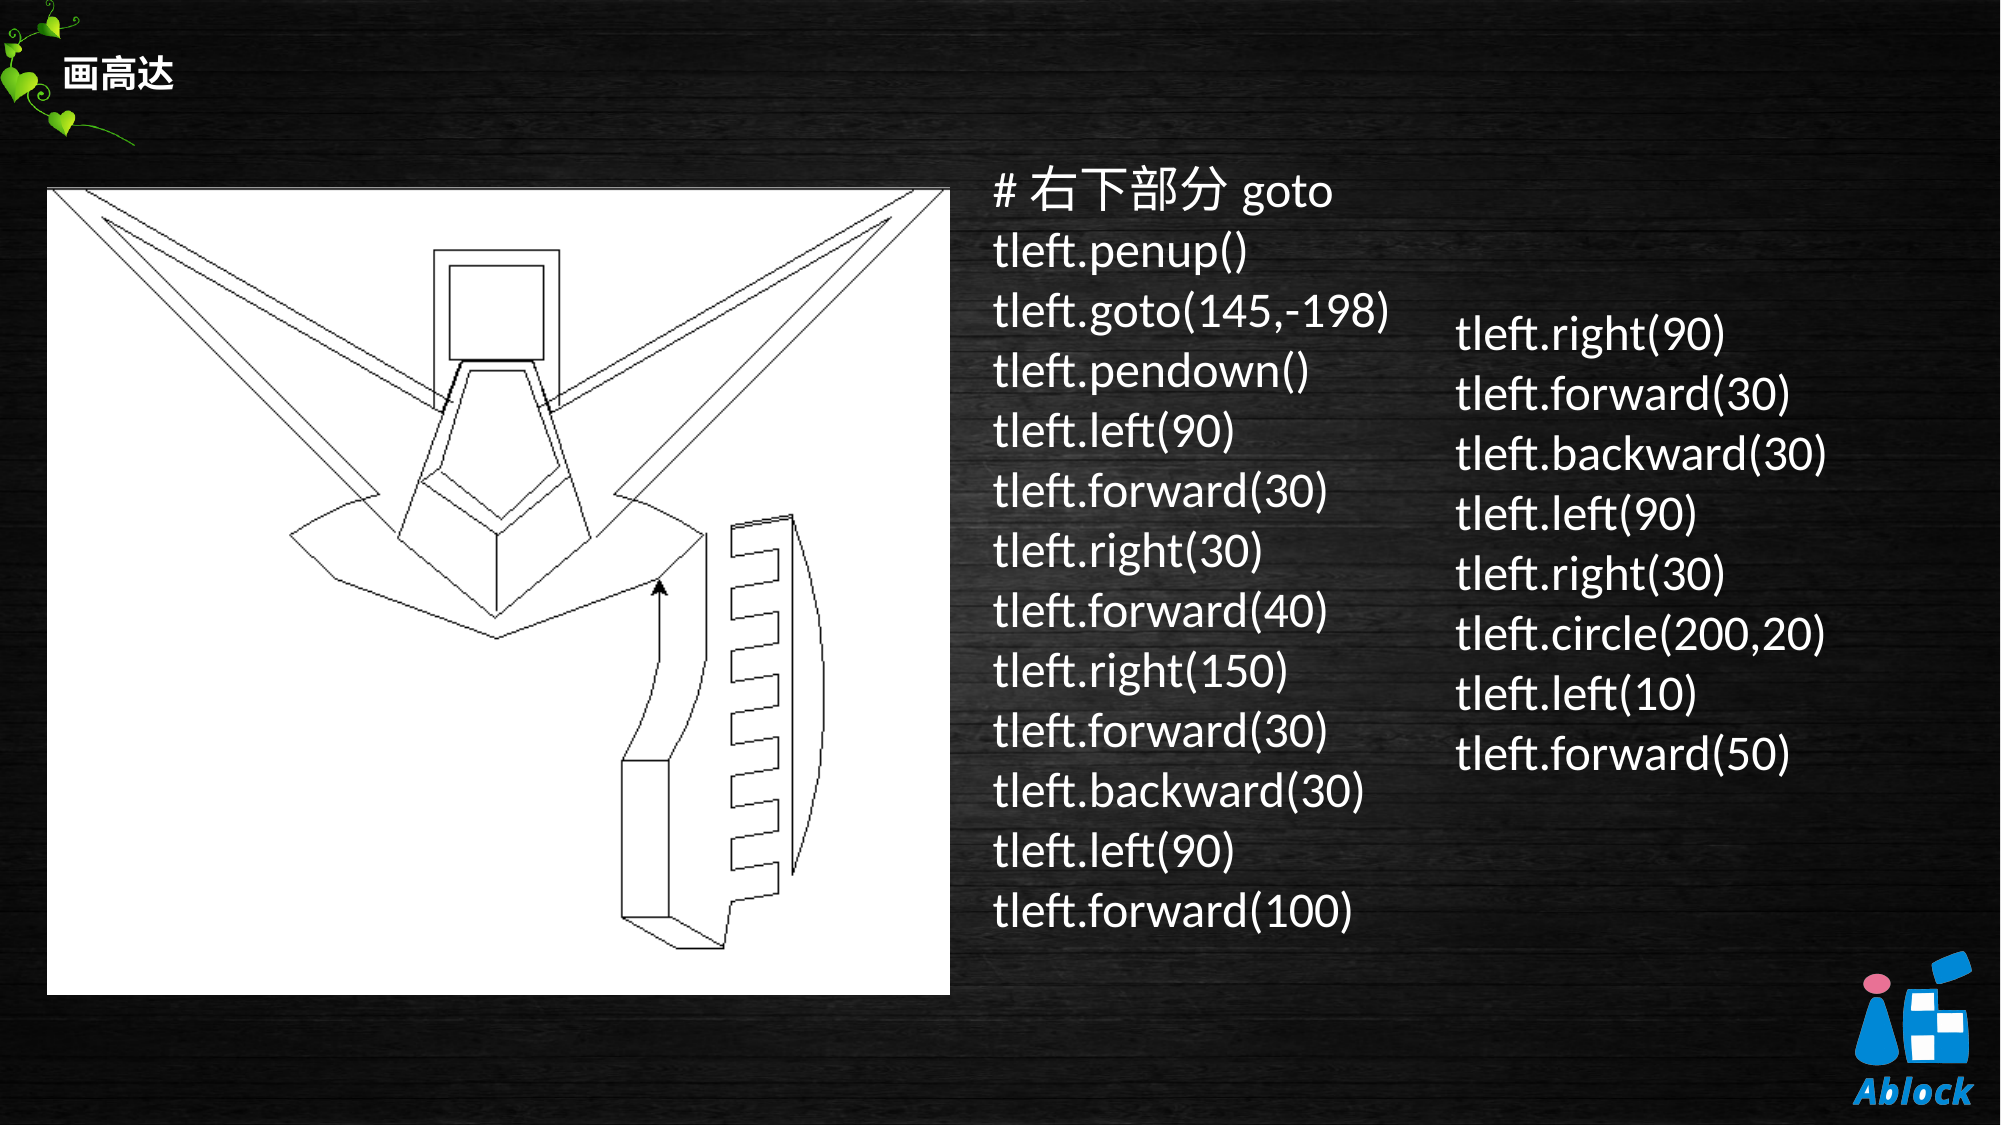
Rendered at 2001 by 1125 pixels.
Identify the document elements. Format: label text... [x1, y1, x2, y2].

picture [0, 0, 2001, 1125]
text_box #右下部分goto tleft.penup() tleft.goto(145,-198) tleft.pendown() tleft.left(90) tleft.forward(30) tleft.right(30) tleft.forward(40) tleft.right(150) tleft.forward(30) tleft.backward(30) tleft.left(90) tleft.forward(100) [977, 149, 1464, 945]
text_box tleft.right(90) tleft.forward(30) tleft.backward(30) tleft.left(90) tleft.right(30) tleft.circle(200,20) tleft.left(10) tleft.forward(50) [1440, 292, 1968, 788]
text_box 画高达 [135, 42, 537, 103]
